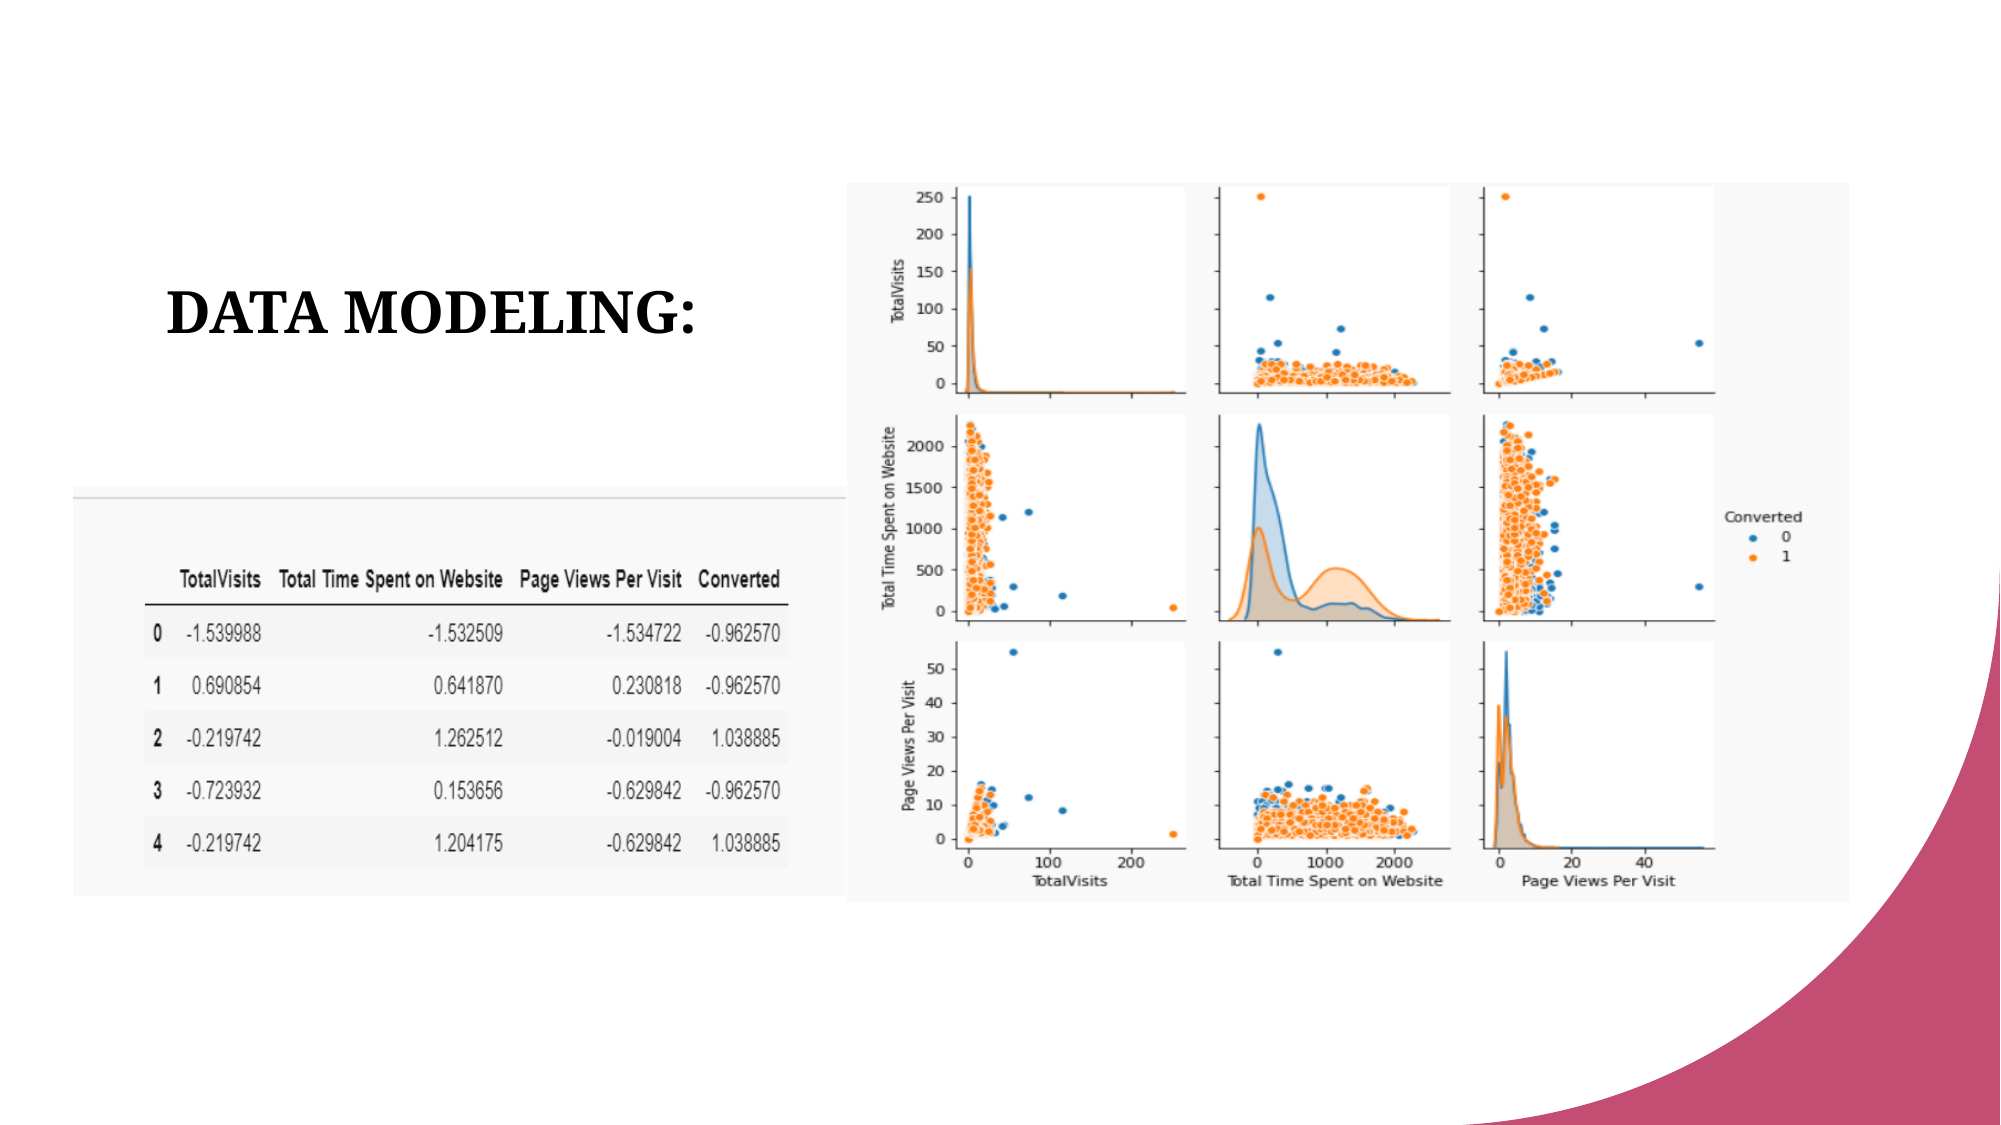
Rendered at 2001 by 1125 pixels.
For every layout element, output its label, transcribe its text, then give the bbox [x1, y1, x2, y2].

picture [847, 183, 1849, 902]
picture [73, 486, 846, 896]
text_box DATA MODELING: [151, 267, 847, 353]
